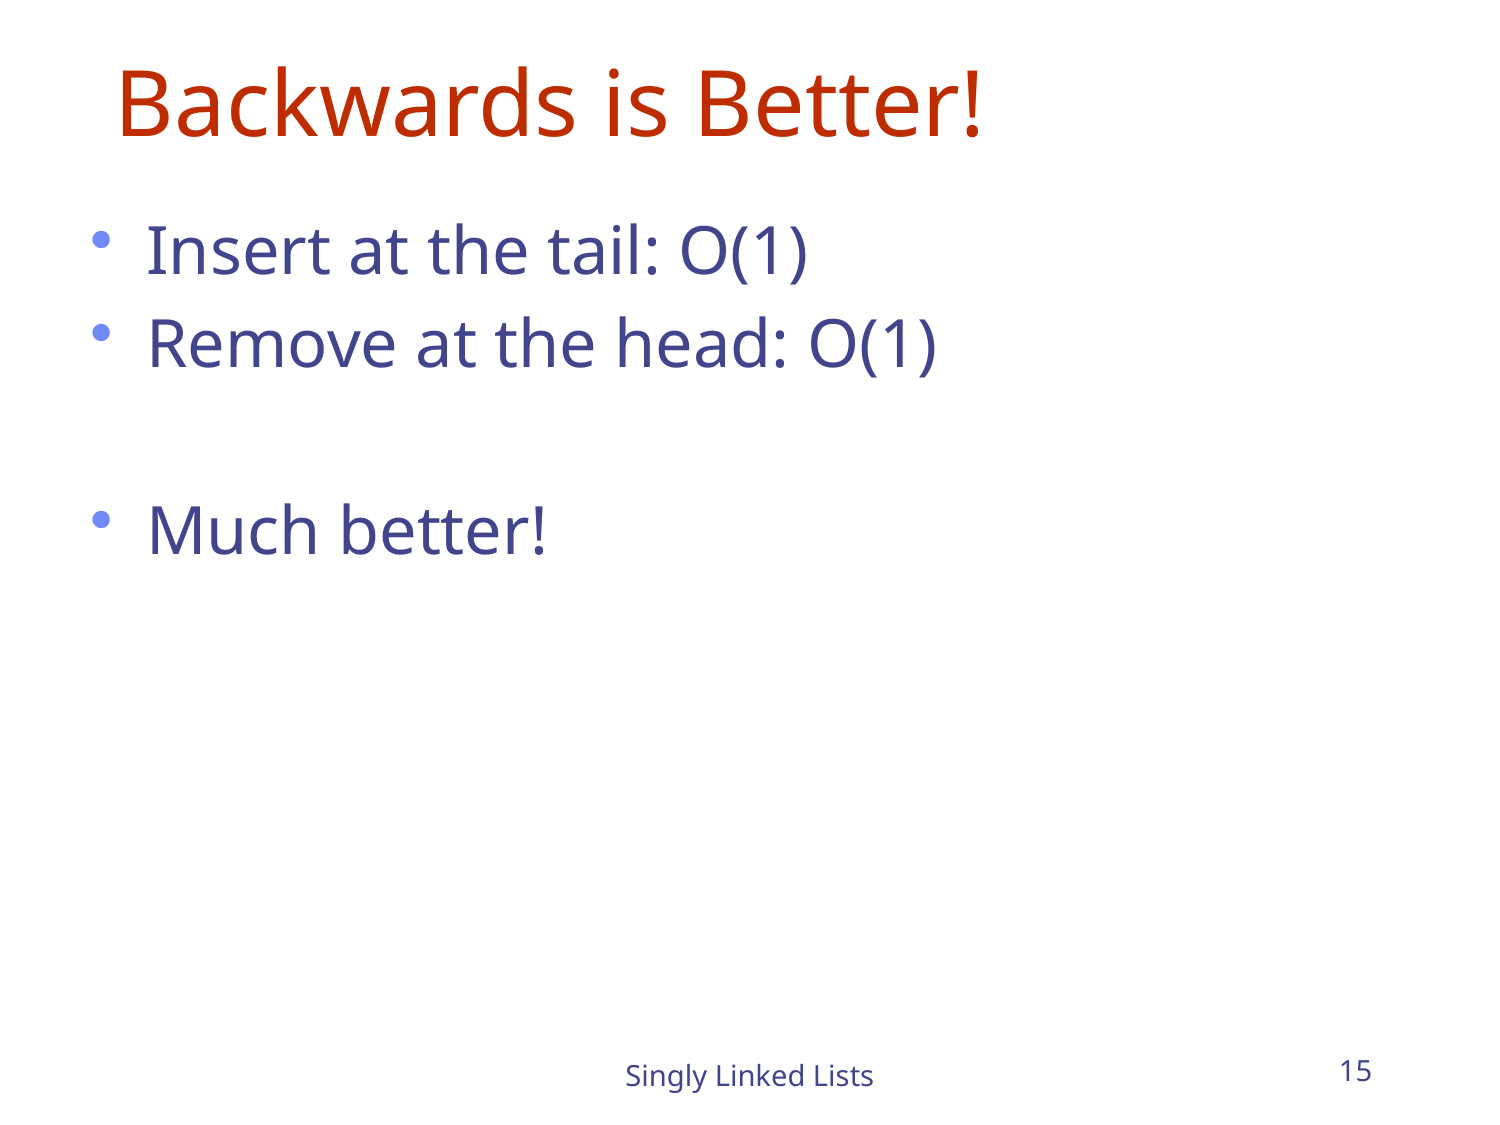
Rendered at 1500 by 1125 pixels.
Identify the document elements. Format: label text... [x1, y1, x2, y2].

footer Singly Linked Lists [512, 1024, 988, 1101]
title Backwards is Better! [99, 49, 1363, 163]
list Insert at the tail: O(1) Remove at the head: O(1) Much better! [74, 199, 1413, 988]
slide_number 15 [1074, 1024, 1388, 1101]
